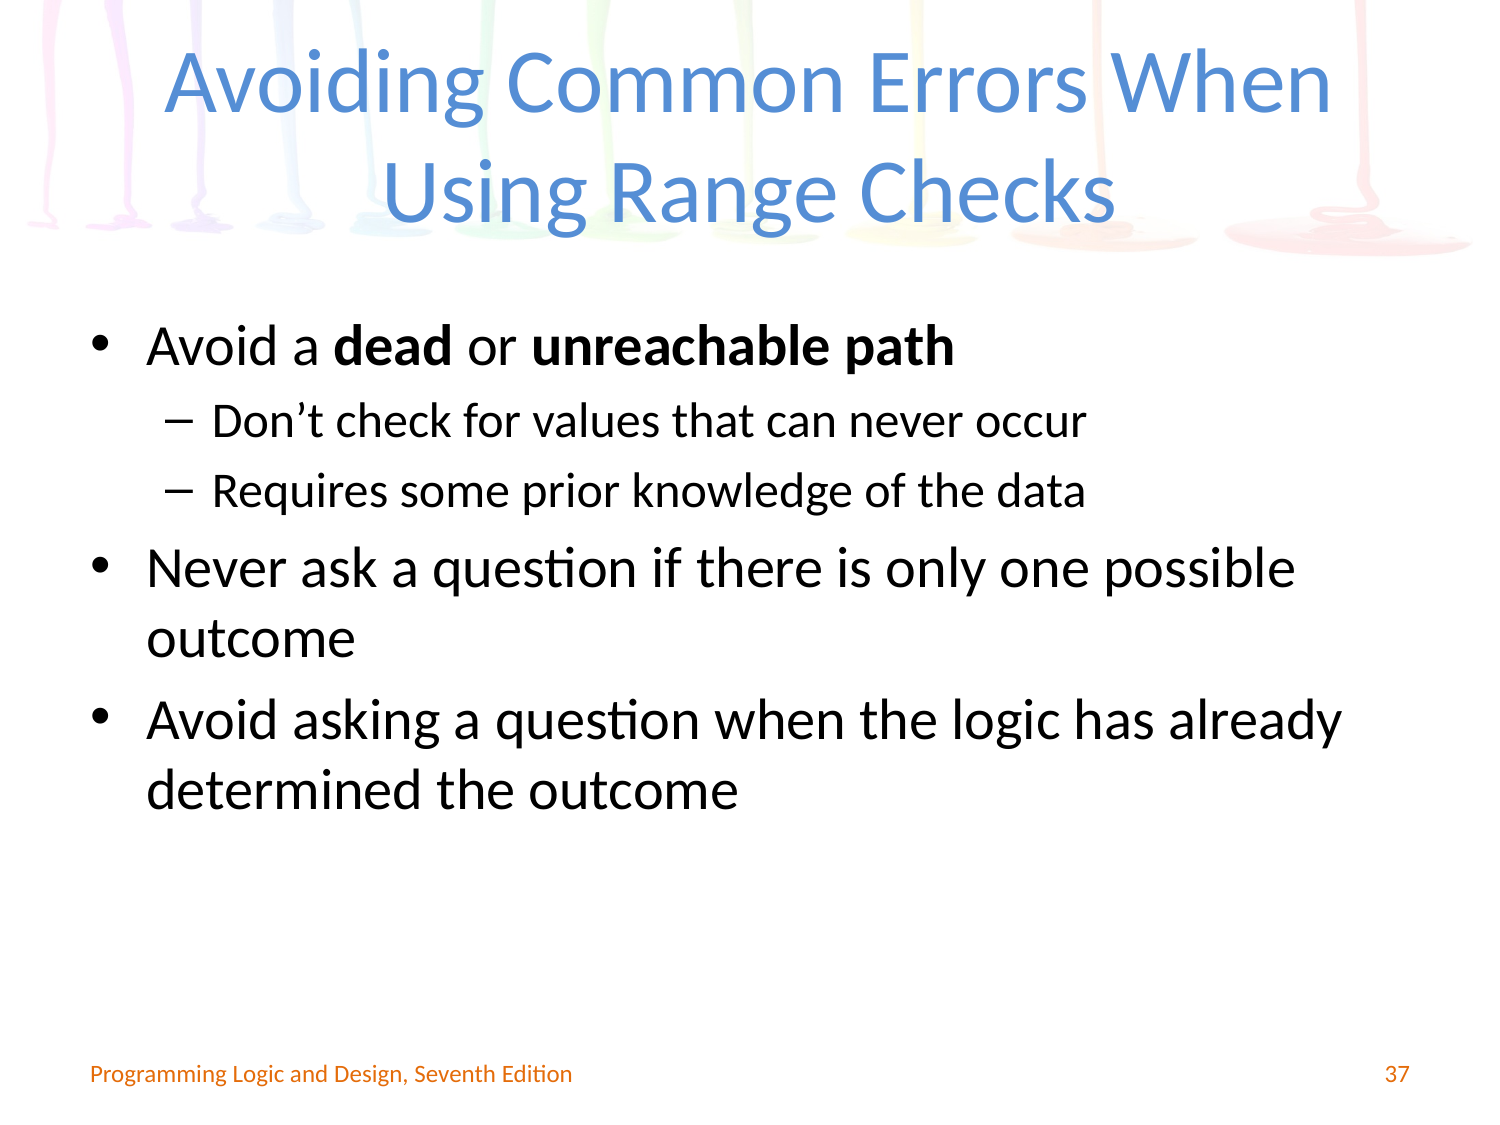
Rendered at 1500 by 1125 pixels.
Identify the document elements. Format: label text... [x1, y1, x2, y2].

picture [0, 0, 1500, 263]
list Avoid a dead or unreachable path Don’t check for values that can never occur Requires some prior knowledge of the data Never ask a question if there is only one possible outcome Avoid asking a question when the logic has already determined the outcome [74, 299, 1401, 1013]
title Avoiding Common Errors When Using Range Checks [87, 12, 1413, 251]
slide_number 37 [1074, 1042, 1425, 1103]
footer Programming Logic and Design, Seventh Edition [75, 1042, 988, 1103]
